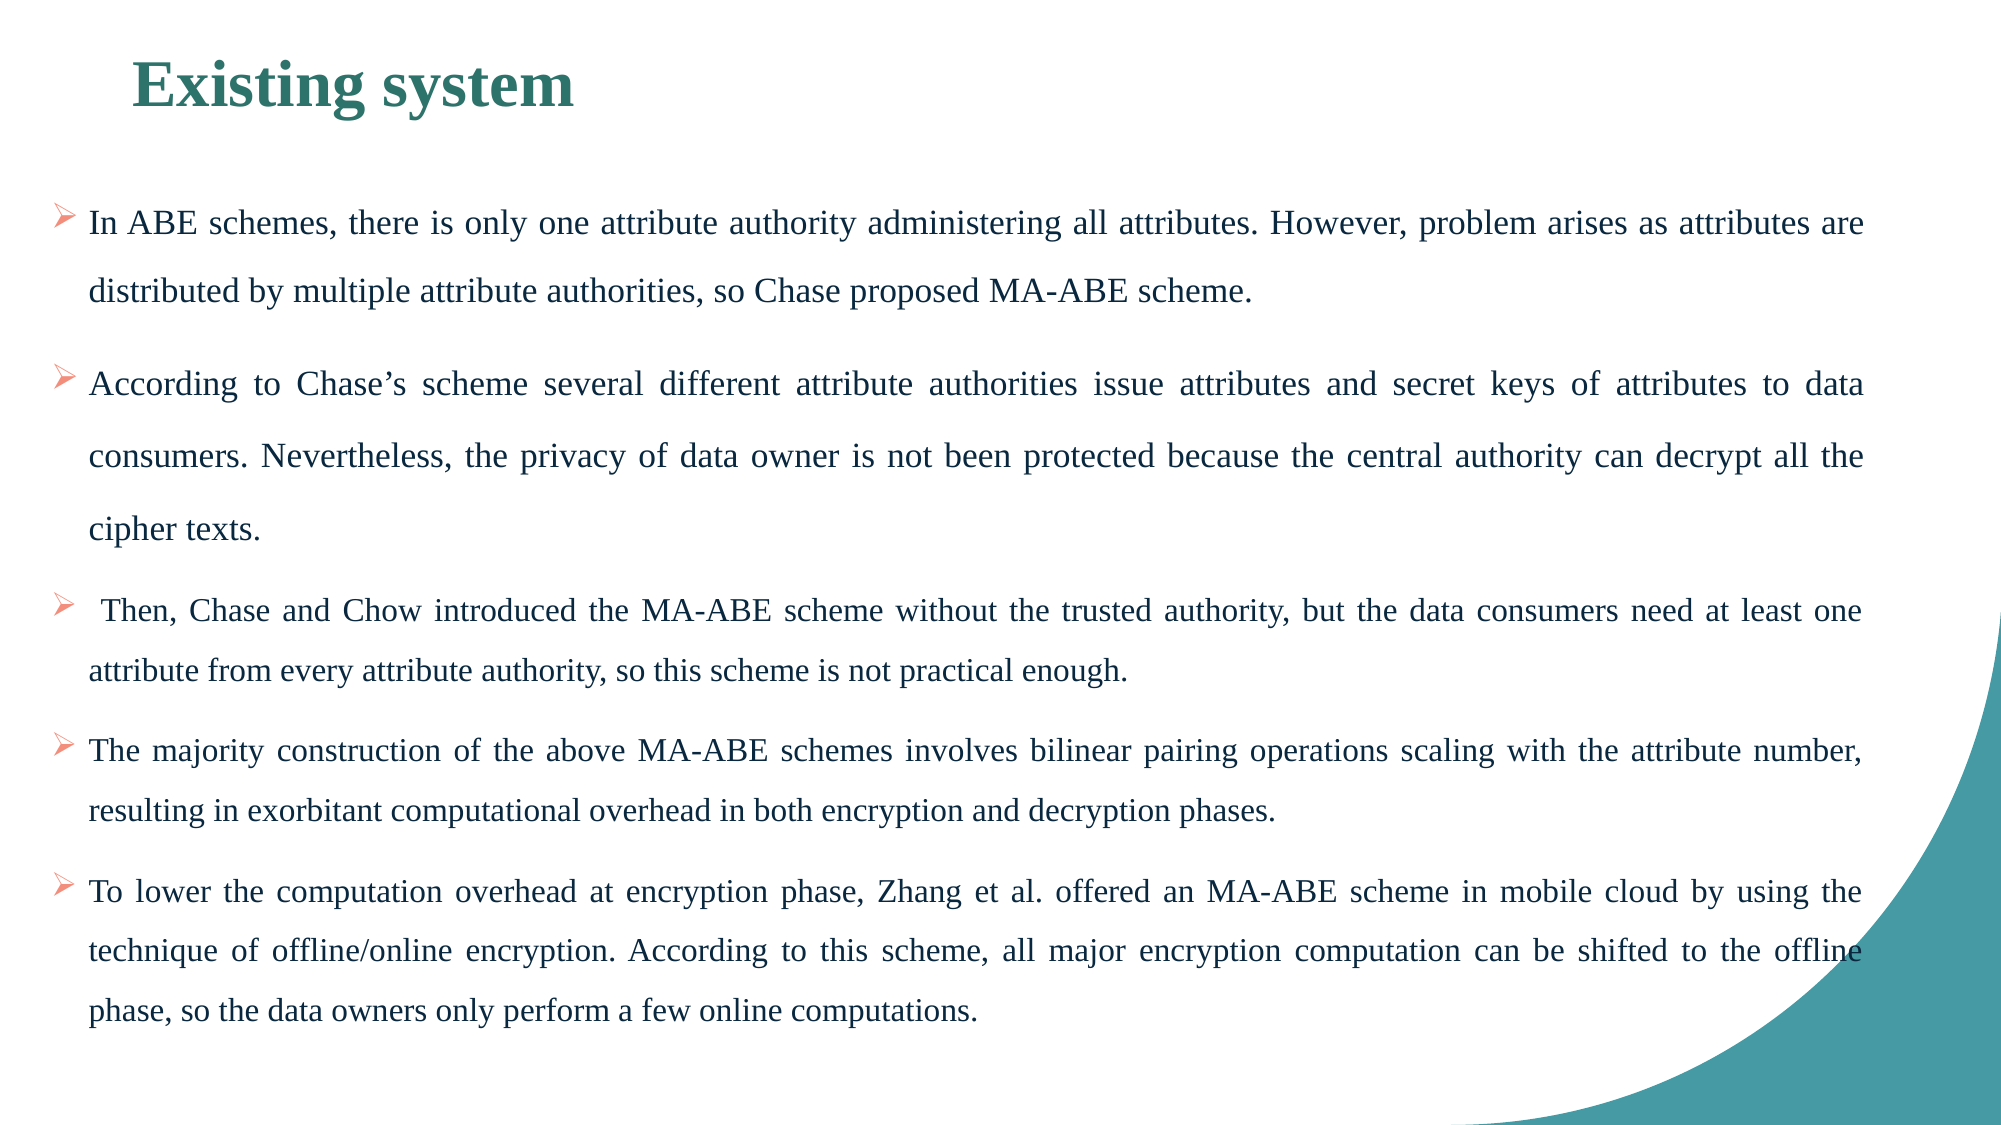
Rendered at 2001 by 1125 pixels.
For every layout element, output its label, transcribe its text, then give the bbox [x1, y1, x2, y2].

title Existing system [0, 0, 1723, 159]
list In ABE schemes, there is only one attribute authority administering all attributes. However, problem arises as attributes are distributed by multiple attribute authorities, so Chase proposed MA-ABE scheme. According to Chase’s scheme several different attribute authorities issue attributes and secret keys of attributes to data consumers. Nevertheless, the privacy of data owner is not been protected because the central authority can decrypt all the cipher texts. Then, Chase and Chow introduced the MA-ABE scheme without the trusted authority, but the data consumers need at least one attribute from every attribute authority, so this scheme is not practical enough. The majority construction of the above MA-ABE schemes involves bilinear pairing operations scaling with the attribute number, resulting in exorbitant computational overhead in both encryption and decryption phases. To lower the computation overhead at encryption phase, Zhang et al. offered an MA-ABE scheme in mobile cloud by using the technique of offline/online encryption. According to this scheme, all major encryption computation can be shifted to the offline phase, so the data owners only perform a few online computations. [36, 165, 1881, 1050]
